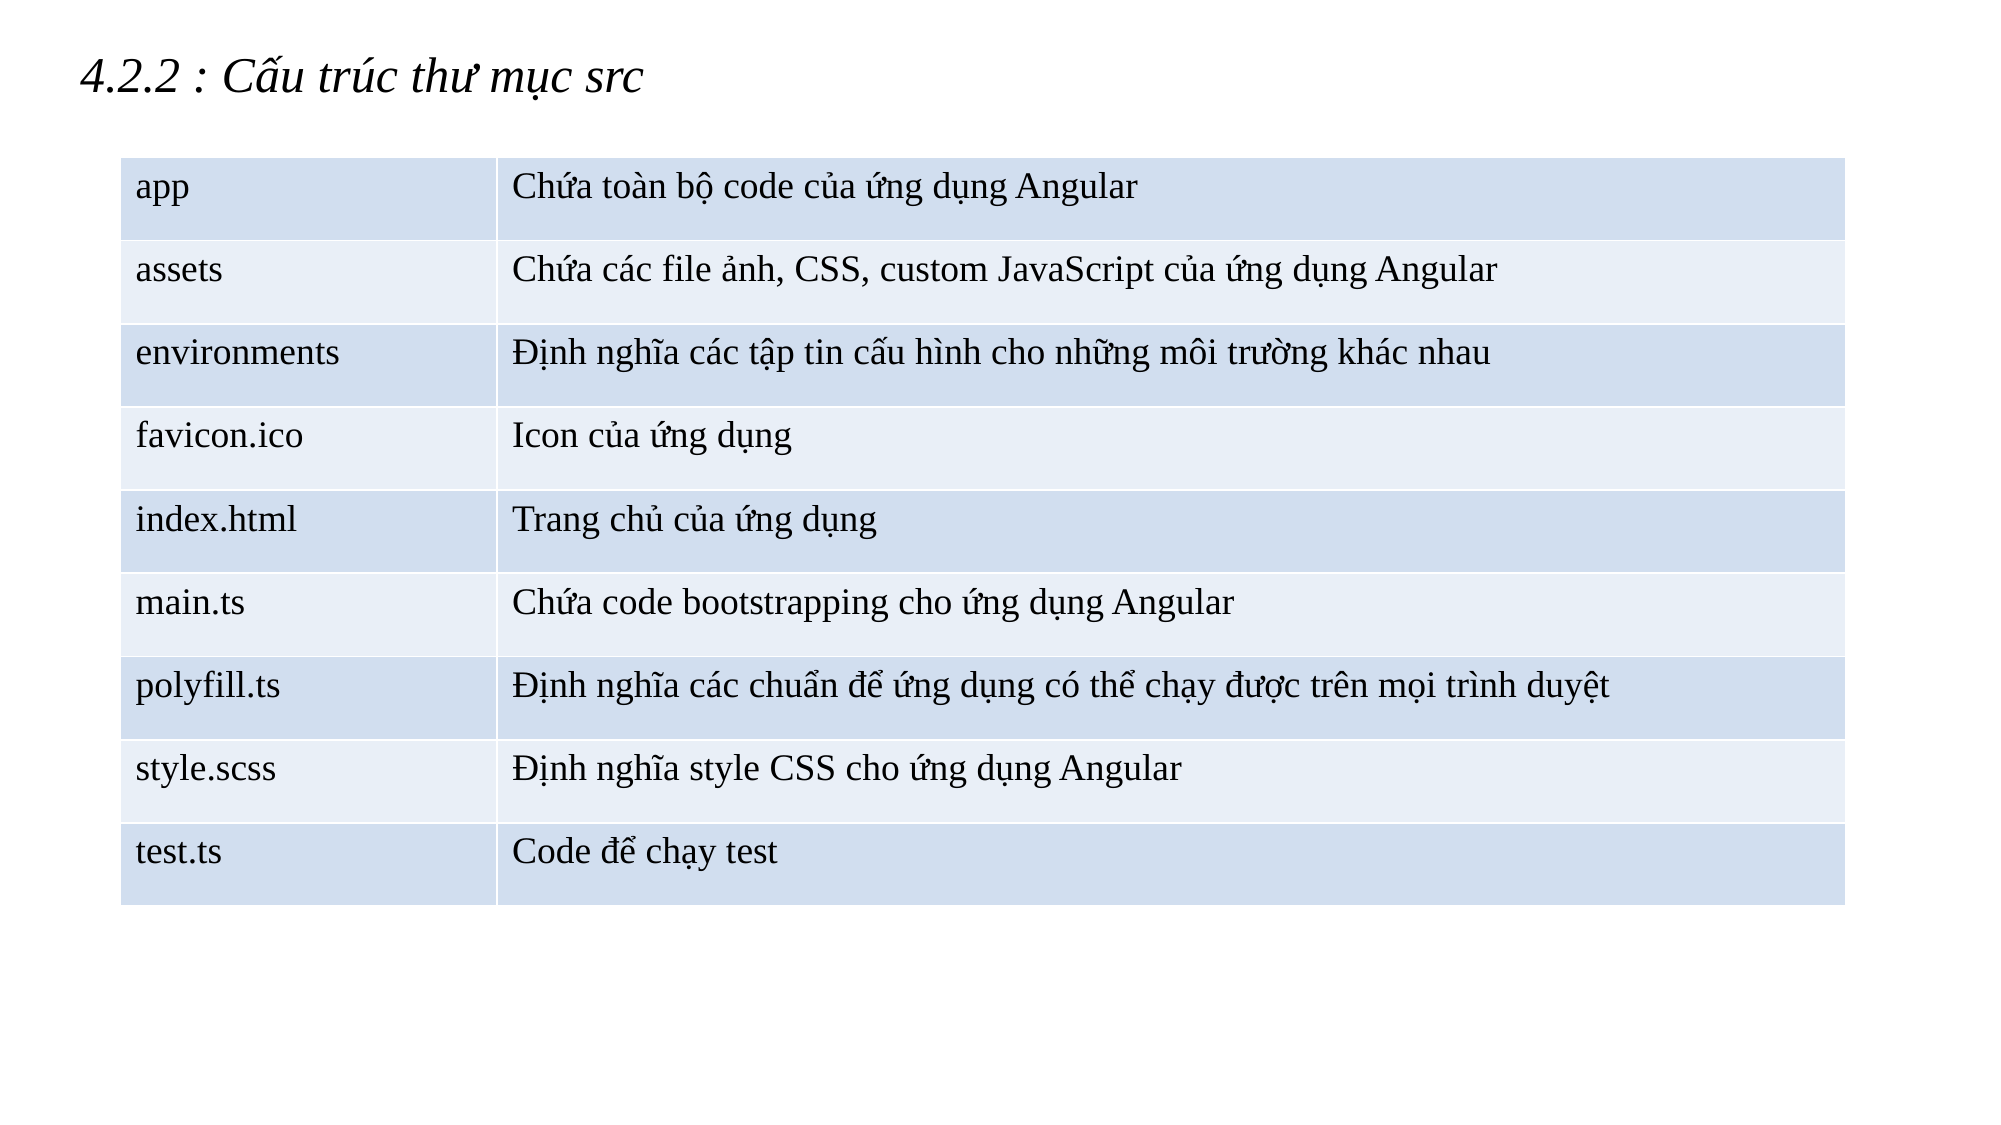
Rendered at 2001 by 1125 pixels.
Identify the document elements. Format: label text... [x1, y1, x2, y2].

table_cell favicon.ico [121, 408, 496, 489]
table_cell Chứa code bootstrapping cho ứng dụng Angular [498, 574, 1845, 656]
list 4.2.2 : Cấu trúc thư mục src [65, 42, 1898, 1114]
table_cell Định nghĩa các chuẩn để ứng dụng có thể chạy được trên mọi trình duyệt [498, 657, 1845, 739]
table_cell main.ts [121, 574, 496, 656]
table_cell style.scss [121, 741, 496, 822]
table_cell assets [121, 241, 496, 323]
table_cell test.ts [121, 824, 496, 905]
table_cell Icon của ứng dụng [498, 408, 1845, 489]
table_cell index.html [121, 491, 496, 572]
table_cell polyfill.ts [121, 657, 496, 739]
table_cell Chứa các file ảnh, CSS, custom JavaScript của ứng dụng Angular [498, 241, 1845, 323]
table_cell Định nghĩa style CSS cho ứng dụng Angular [498, 741, 1845, 822]
table_cell Code để chạy test [498, 824, 1845, 905]
table_cell environments [121, 325, 496, 406]
table_header app [121, 158, 496, 240]
table_cell Định nghĩa các tập tin cấu hình cho những môi trường khác nhau [498, 325, 1845, 406]
table_cell Trang chủ của ứng dụng [498, 491, 1845, 572]
table_header Chứa toàn bộ code của ứng dụng Angular [498, 158, 1845, 240]
